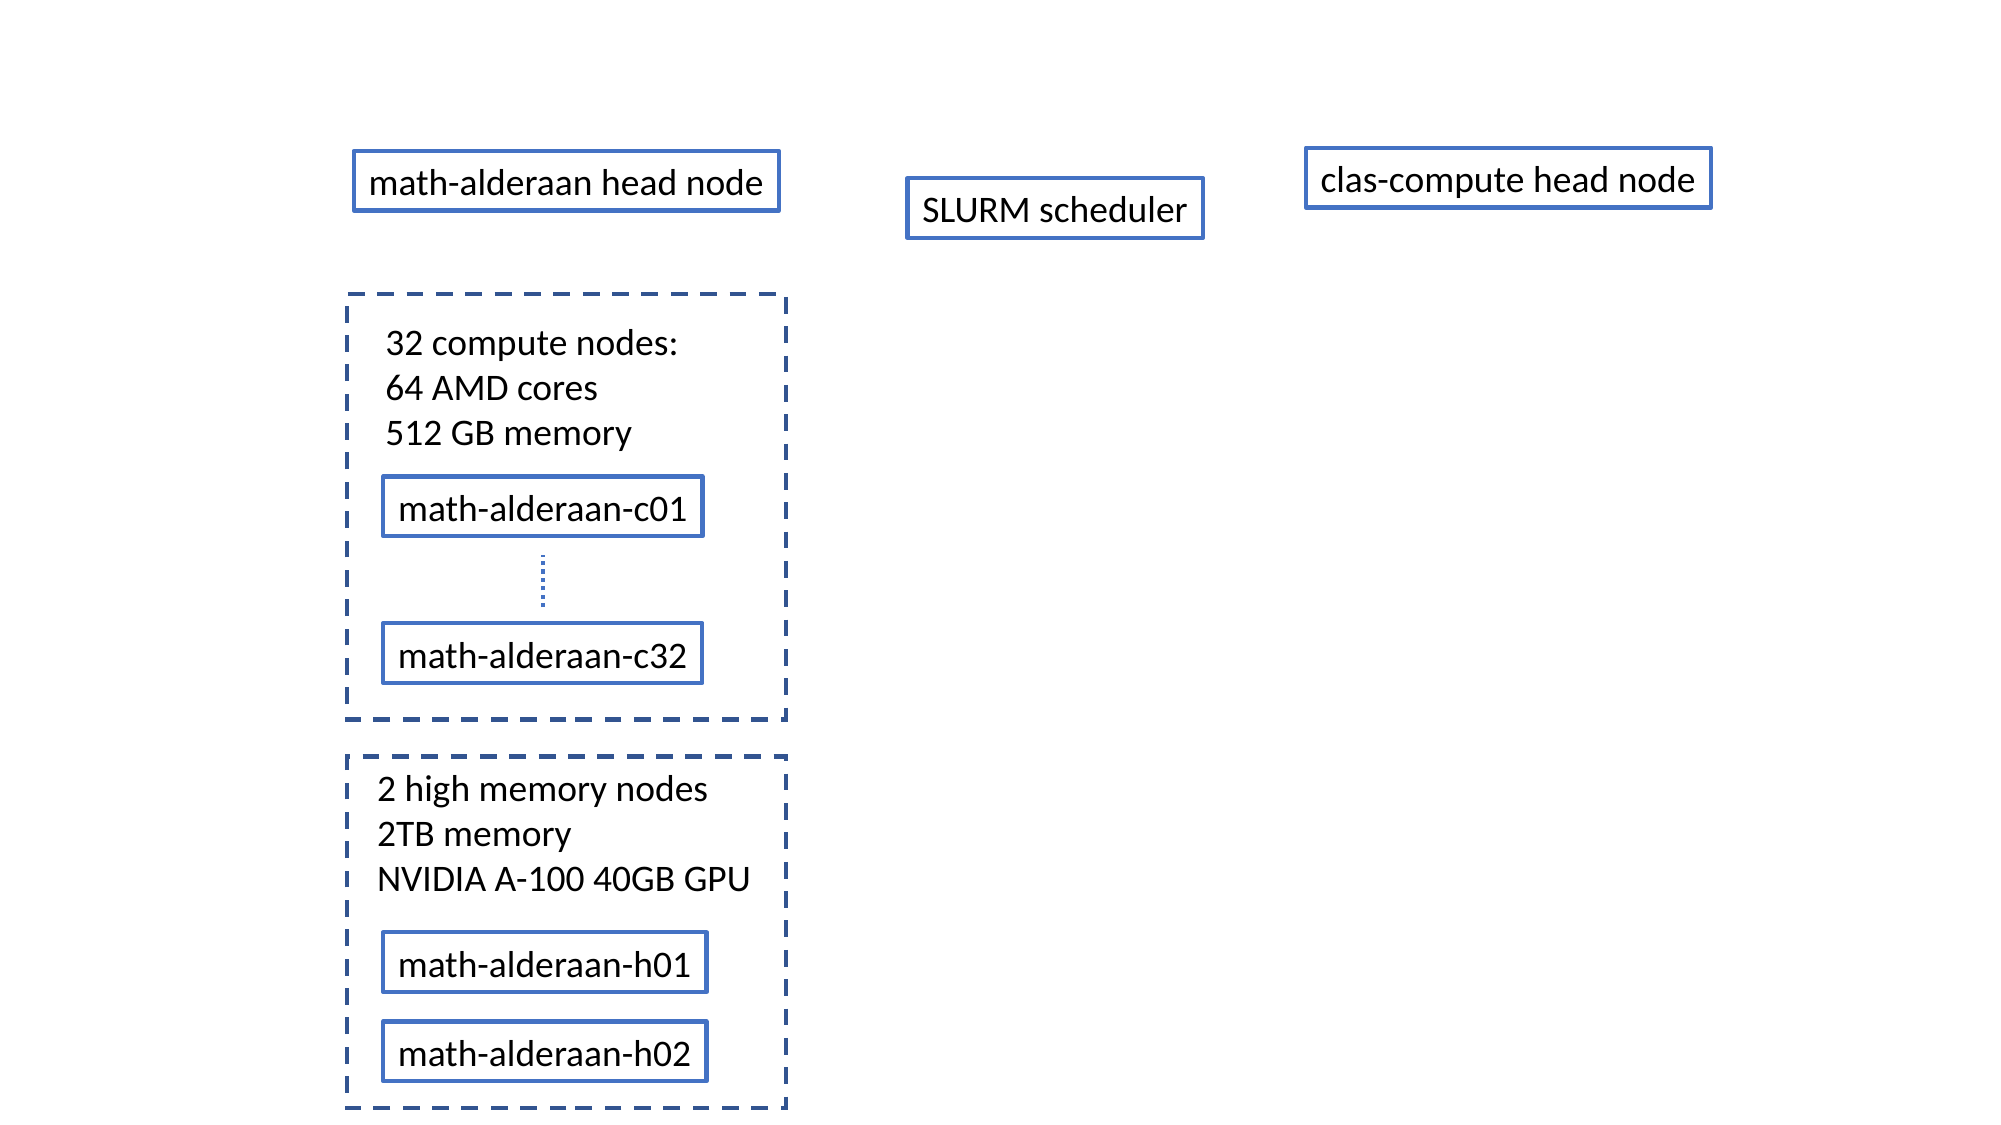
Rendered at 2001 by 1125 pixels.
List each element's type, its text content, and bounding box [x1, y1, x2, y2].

text_box clas-compute head node [1305, 147, 1712, 208]
text_box math-alderaan head node [353, 150, 779, 211]
text_box SLURM scheduler [907, 178, 1203, 238]
text_box [346, 293, 787, 721]
text_box [346, 755, 787, 1109]
